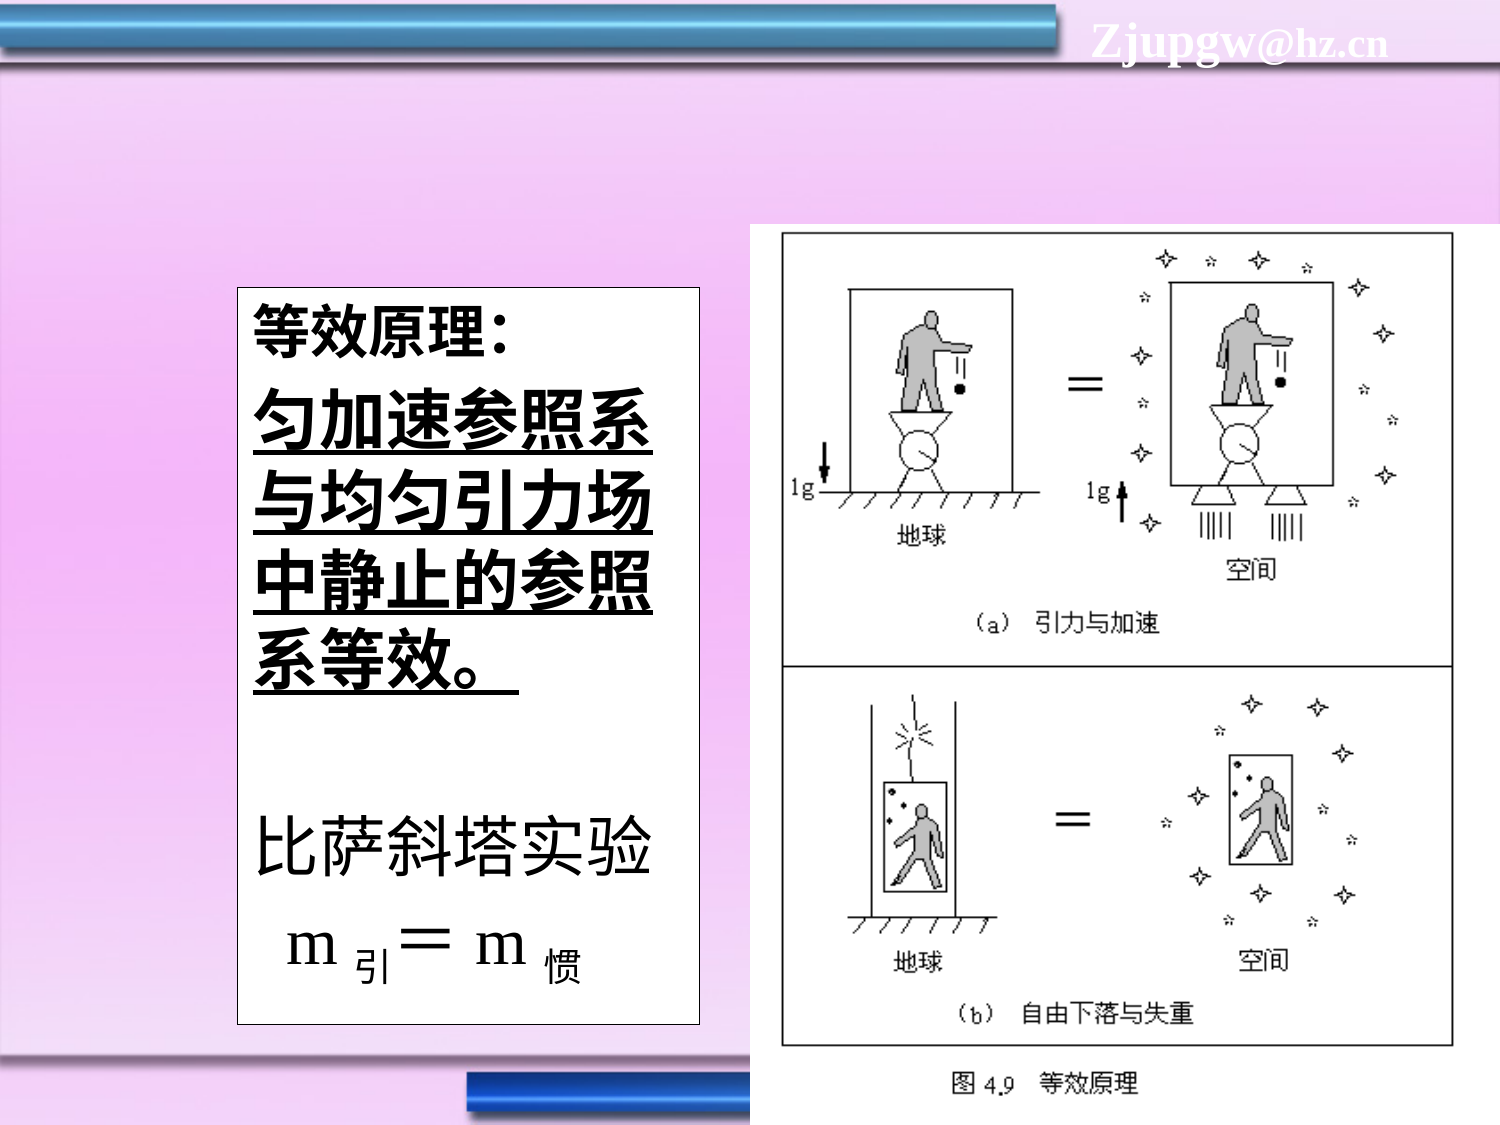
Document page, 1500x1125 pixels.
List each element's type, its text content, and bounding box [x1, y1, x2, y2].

list 等效原理： 匀加速参照系与均匀引力场中静止的参照系等效。 比萨斜塔实验 m引＝m惯 [237, 287, 700, 1025]
picture [0, 0, 1500, 1125]
